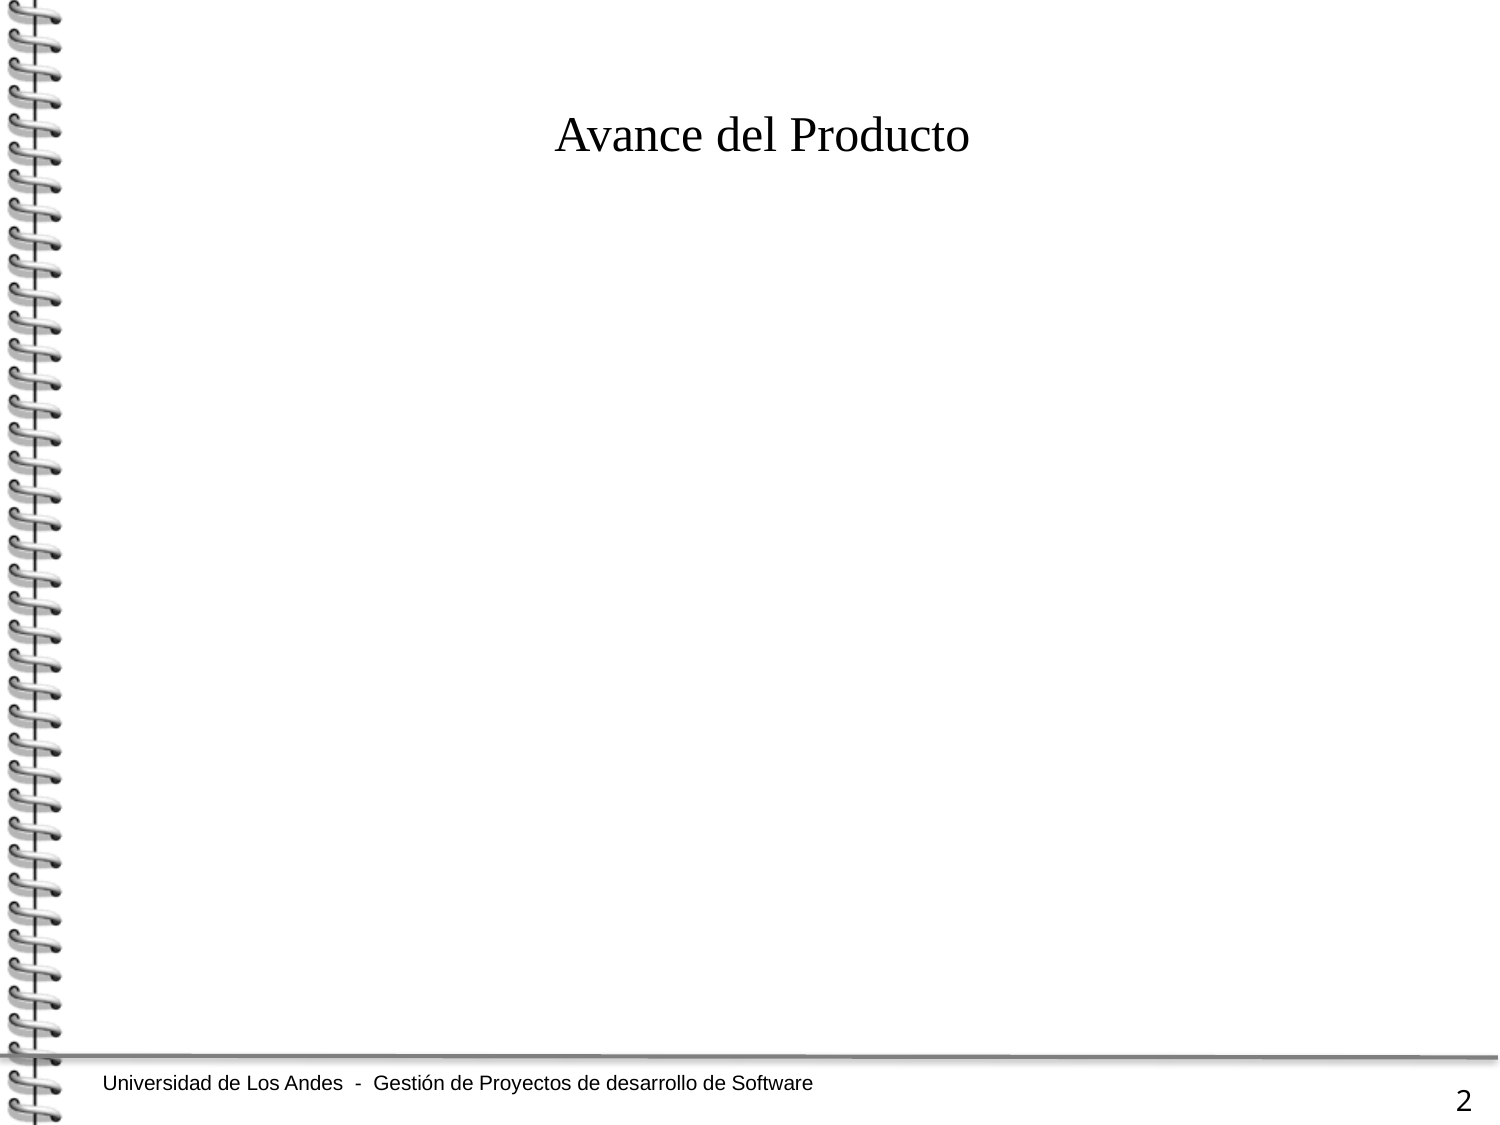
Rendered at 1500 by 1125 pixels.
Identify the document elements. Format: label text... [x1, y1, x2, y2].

slide_number 2 [1137, 1074, 1488, 1116]
picture [0, 0, 1500, 1125]
text_box Avance del Producto [124, 67, 1400, 195]
